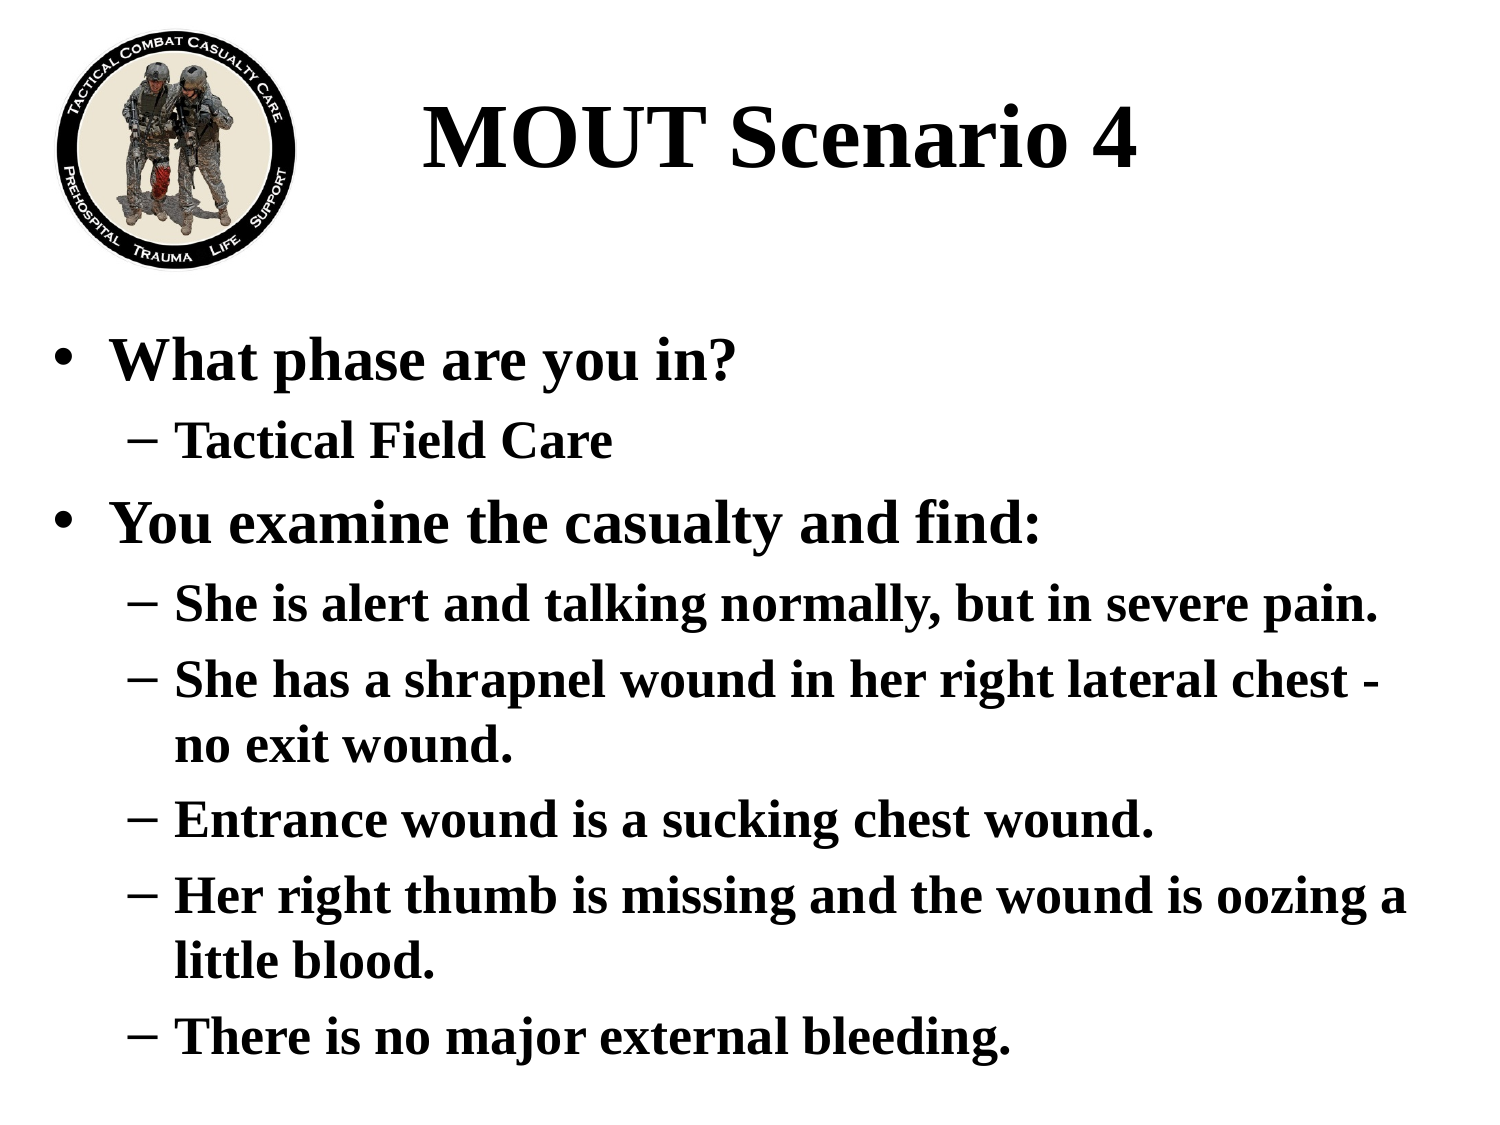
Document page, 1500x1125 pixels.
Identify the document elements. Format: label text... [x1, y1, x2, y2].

title MOUT Scenario 4 [162, 37, 1401, 226]
list What phase are you in? Tactical Field Care You examine the casualty and find: She is alert and talking normally, but in severe pain. She has a shrapnel wound in her right lateral chest - no exit wound. Entrance wound is a sucking chest wound. Her right thumb is missing and the wound is oozing a little blood. There is no major external bleeding. [37, 310, 1451, 1111]
picture [50, 24, 300, 275]
